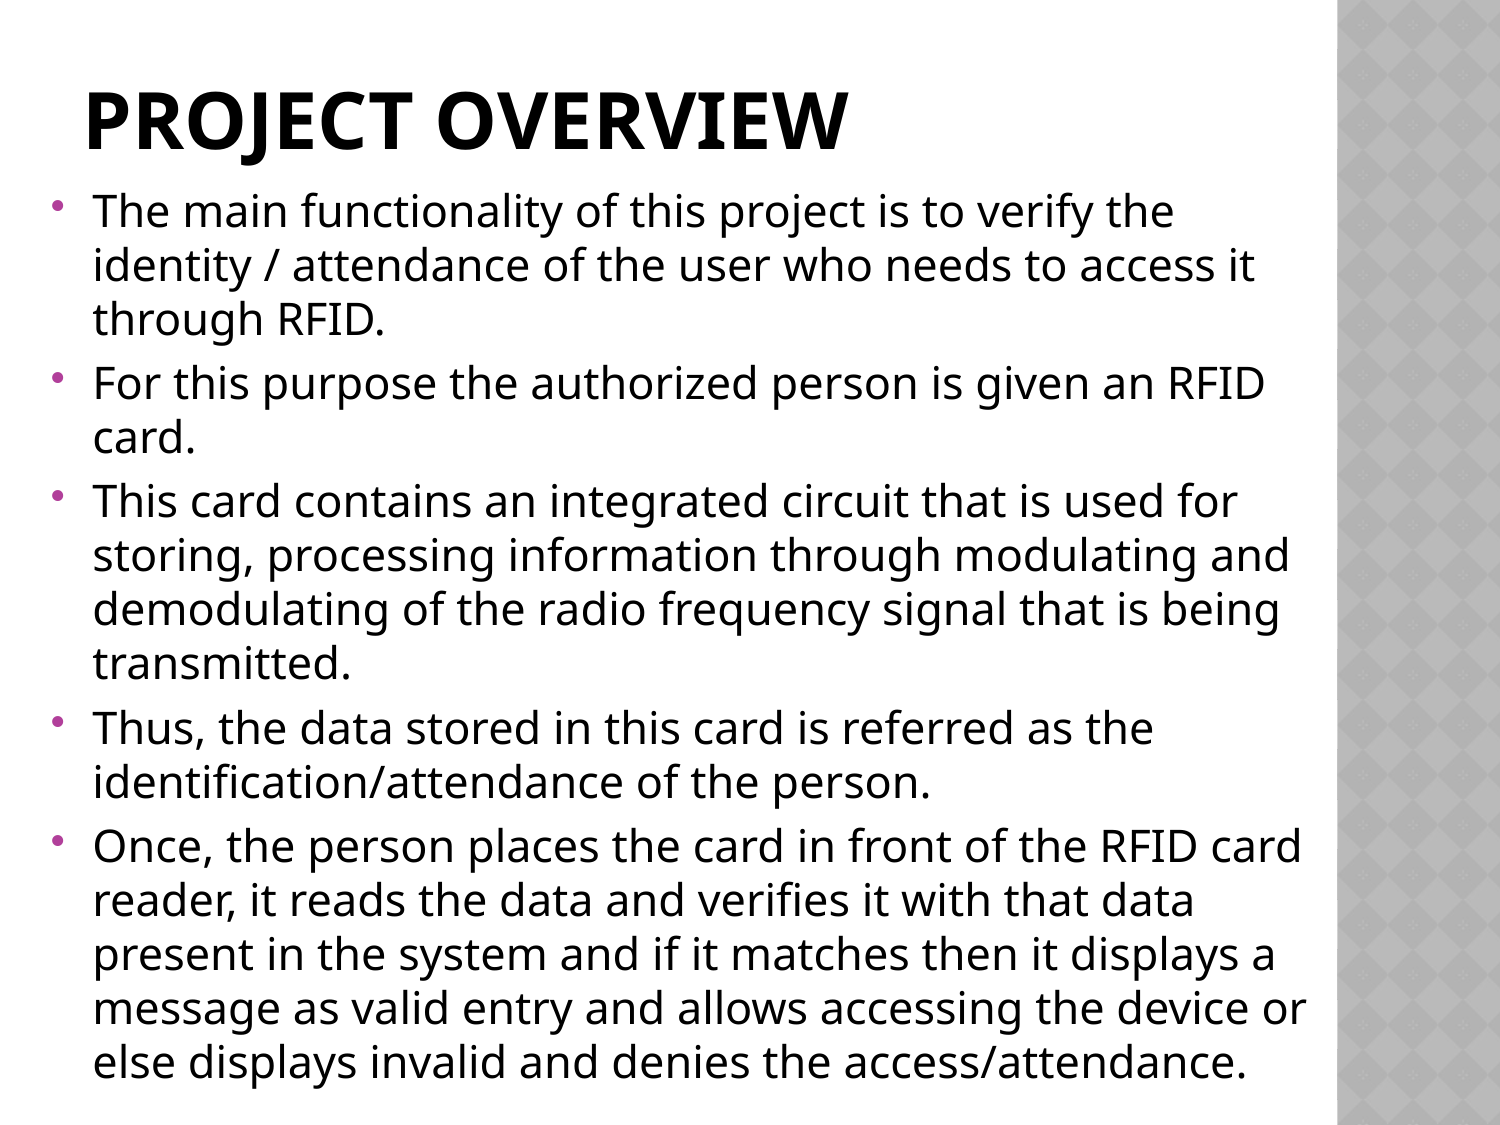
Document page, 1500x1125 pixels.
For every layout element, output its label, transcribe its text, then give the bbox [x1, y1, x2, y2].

title Project overview [75, 50, 1263, 165]
list The main functionality of this project is to verify the identity / attendance of the user who needs to access it through RFID. For this purpose the authorized person is given an RFID card. This card contains an integrated circuit that is used for storing, processing information through modulating and demodulating of the radio frequency signal that is being transmitted. Thus, the data stored in this card is referred as the identification/attendance of the person. Once, the person places the card in front of the RFID card reader, it reads the data and verifies it with that data present in the system and if it matches then it displays a message as valid entry and allows accessing the device or else displays invalid and denies the access/attendance. [37, 174, 1325, 1125]
